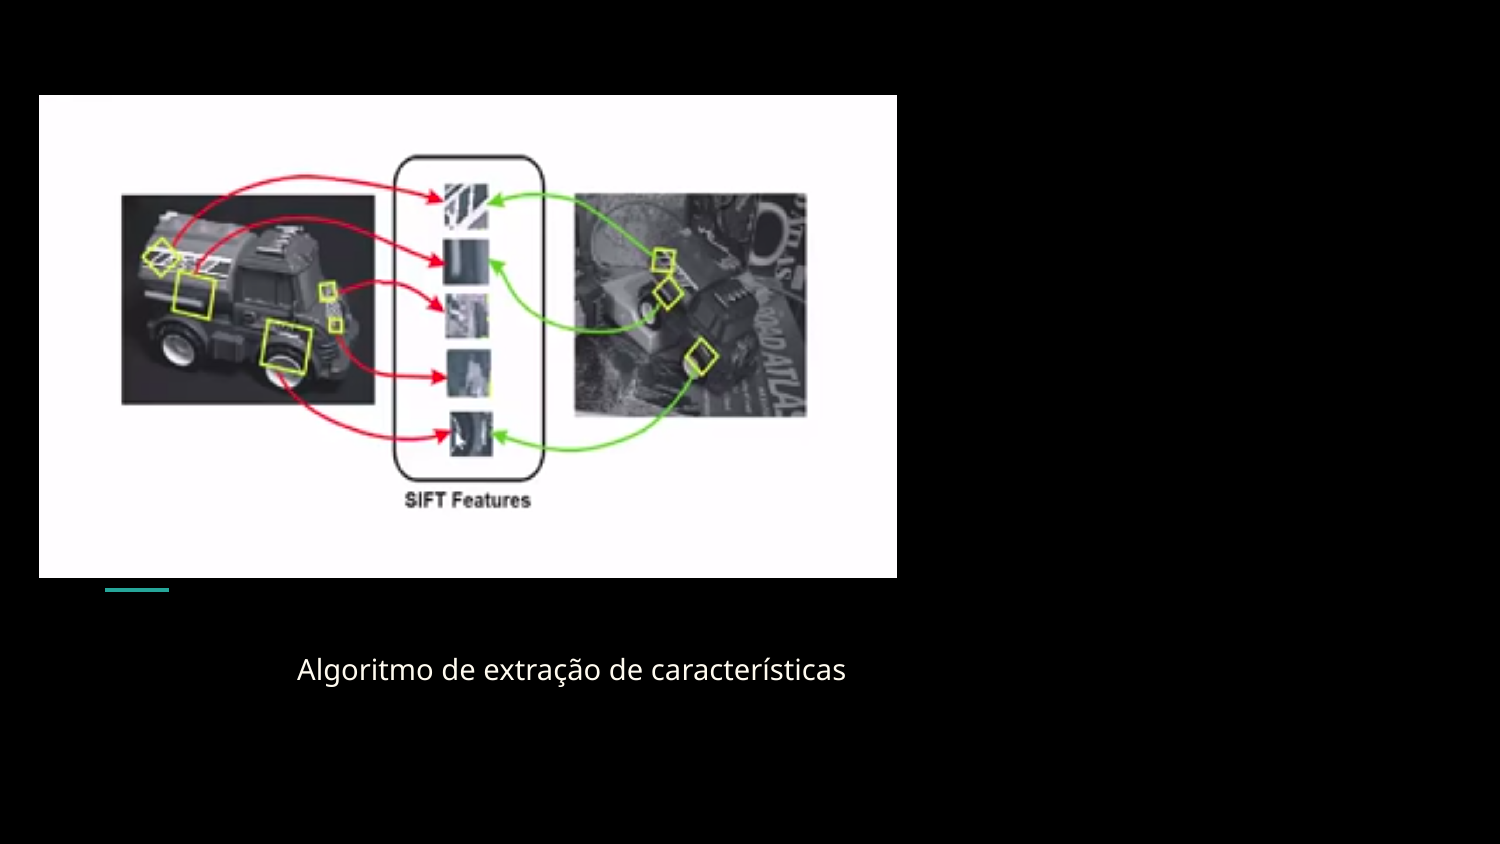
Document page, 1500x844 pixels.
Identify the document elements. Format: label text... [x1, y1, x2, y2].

picture [38, 95, 897, 578]
text_box Algoritmo de extração de características [281, 636, 1486, 702]
